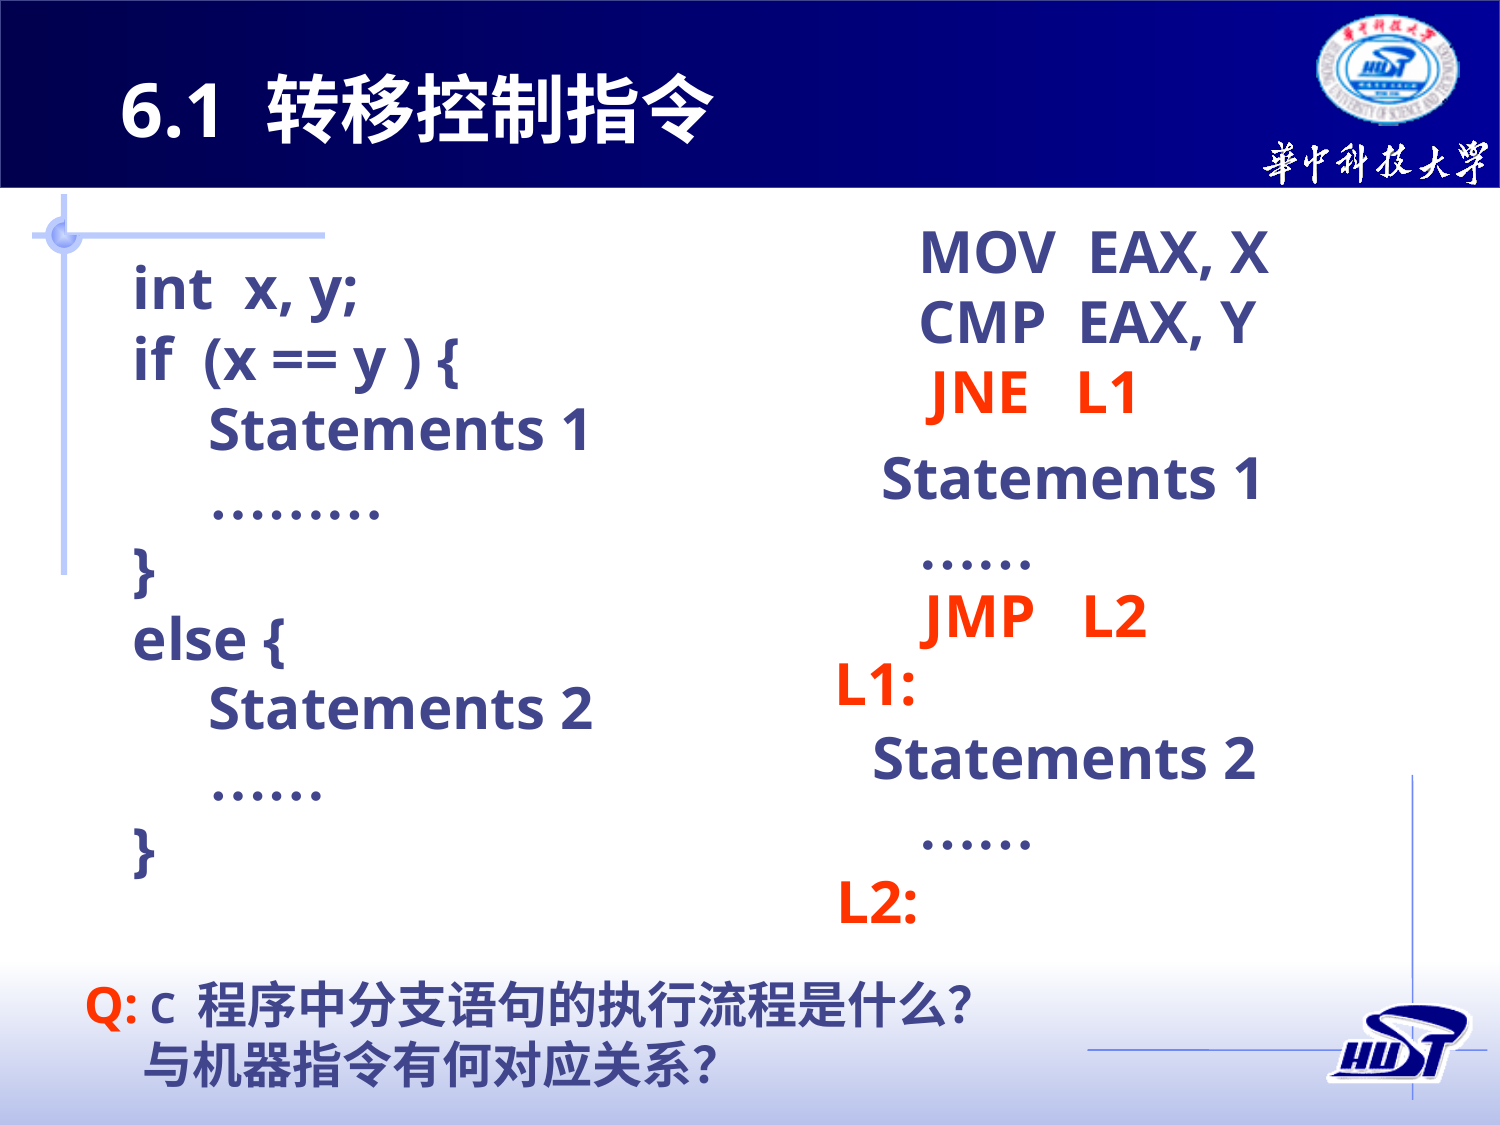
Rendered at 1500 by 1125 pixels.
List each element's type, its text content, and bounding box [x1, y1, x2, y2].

text_box Q: C 程序中分支语句的执行流程是什么？ 与机器指令有何对应关系？ [70, 966, 1012, 1101]
text_box JMP L2 [910, 571, 1163, 657]
text_box L1: [819, 640, 948, 725]
text_box L2: [821, 858, 950, 943]
text_box int x, y; if (x == y ) { Statements 1 ……… } else { Statements 2 …… } [117, 244, 625, 889]
text_box Statements 1 …… Statements 2 …… [827, 373, 1281, 939]
text_box MOV EAX, X CMP EAX, Y [903, 207, 1388, 363]
text_box JNE L1 [916, 347, 1157, 433]
picture [1316, 14, 1460, 126]
text_box 6.1 转移控制指令 [105, 54, 730, 160]
picture [1262, 140, 1488, 185]
